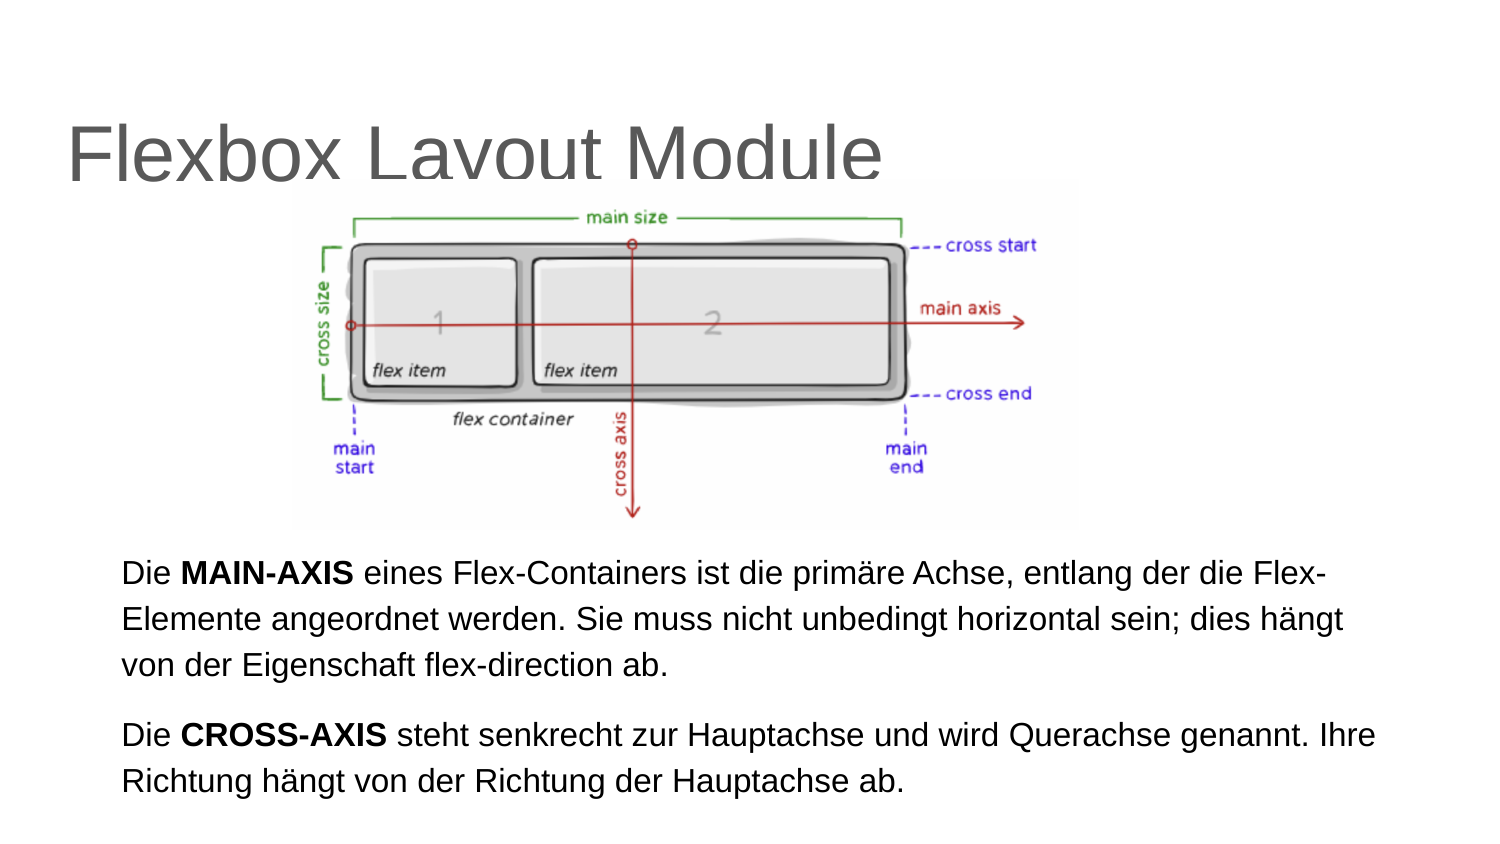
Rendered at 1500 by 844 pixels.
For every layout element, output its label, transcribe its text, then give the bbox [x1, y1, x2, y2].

picture [292, 178, 1079, 544]
title Flexbox Layout Module [51, 72, 1449, 167]
text_box Die MAIN-AXIS eines Flex-Containers ist die primäre Achse, entlang der die Flex-Elemente angeordnet werden. Sie muss nicht unbedingt horizontal sein; dies hängt von der Eigenschaft flex-direction ab. Die CROSS-AXIS steht senkrecht zur Hauptachse und wird Querachse genannt. Ihre Richtung hängt von der Richtung der Hauptachse ab. [106, 529, 1394, 815]
